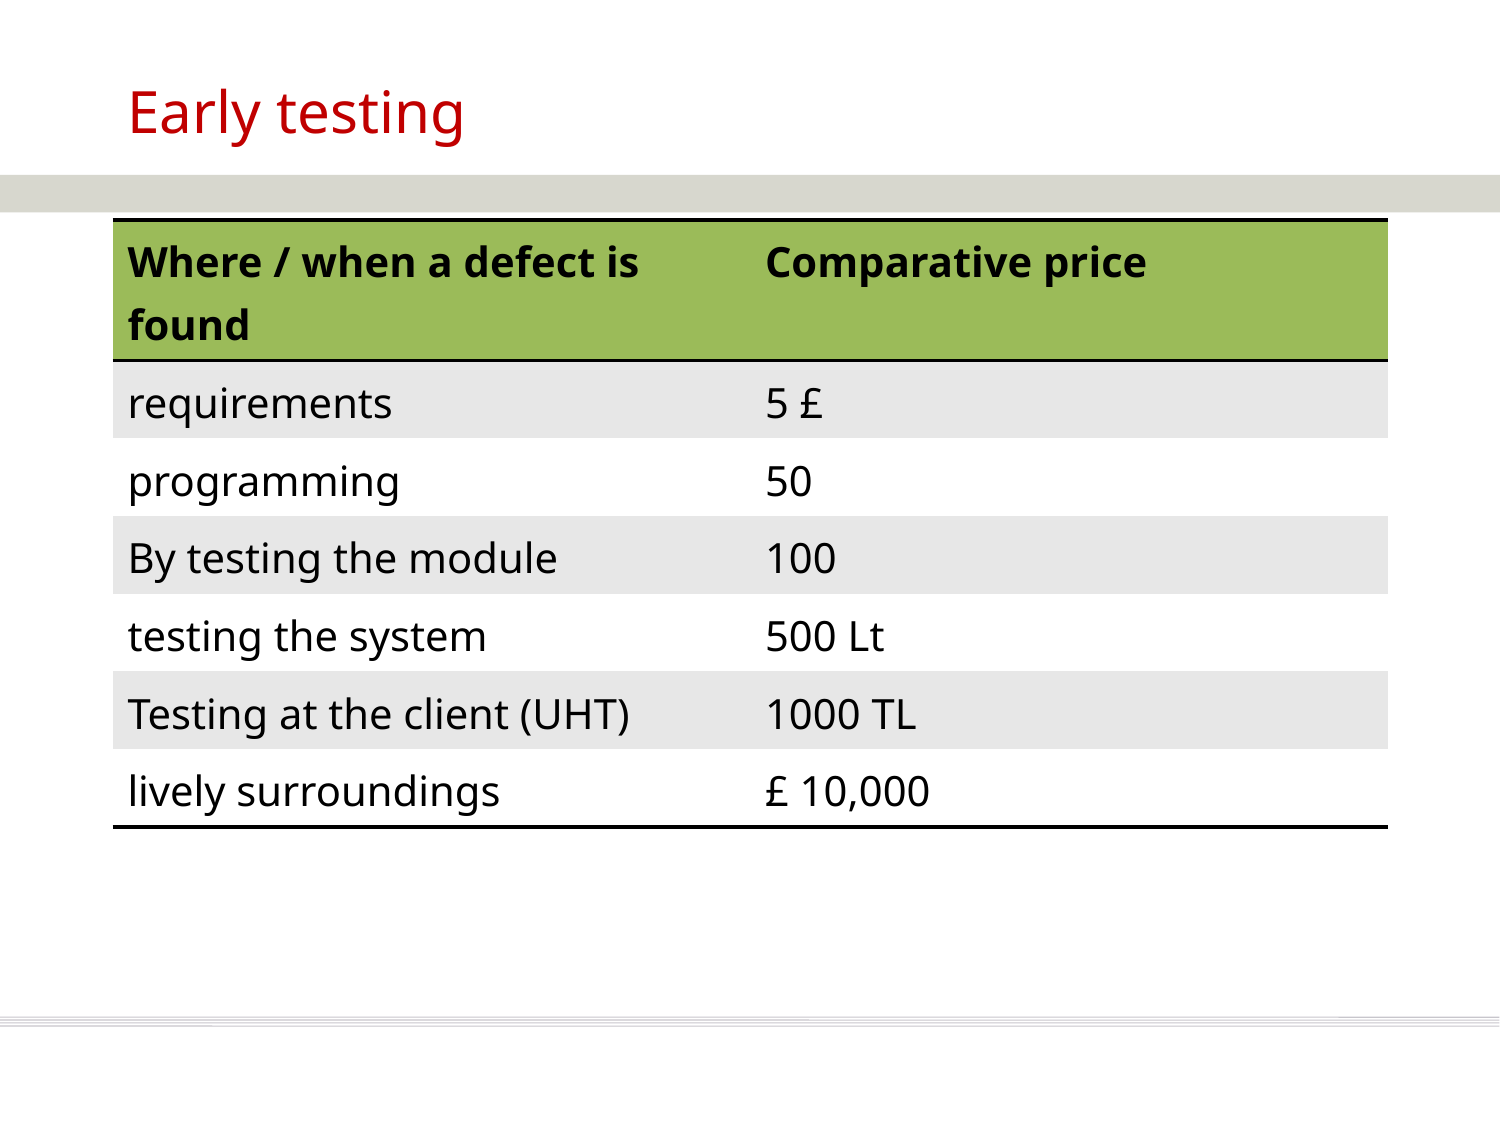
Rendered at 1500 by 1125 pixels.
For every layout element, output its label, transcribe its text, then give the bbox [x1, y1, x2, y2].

table_cell Testing at the client (UHT) [113, 671, 750, 749]
table_header Comparative price [750, 222, 1388, 359]
title Early testing [112, 47, 1388, 173]
table_cell 100 [750, 516, 1388, 594]
table_cell 50 [750, 438, 1388, 516]
table_cell lively surroundings [113, 749, 750, 825]
table_cell 1000 TL [750, 671, 1388, 749]
table_cell requirements [113, 362, 750, 438]
table_cell By testing the module [113, 516, 750, 594]
table_cell testing the system [113, 594, 750, 671]
table_cell 500 Lt [750, 594, 1388, 671]
table_cell 5 £ [750, 362, 1388, 438]
table_header Where / when a defect is found [113, 222, 750, 359]
table_cell £ 10,000 [750, 749, 1388, 825]
table_cell programming [113, 438, 750, 516]
